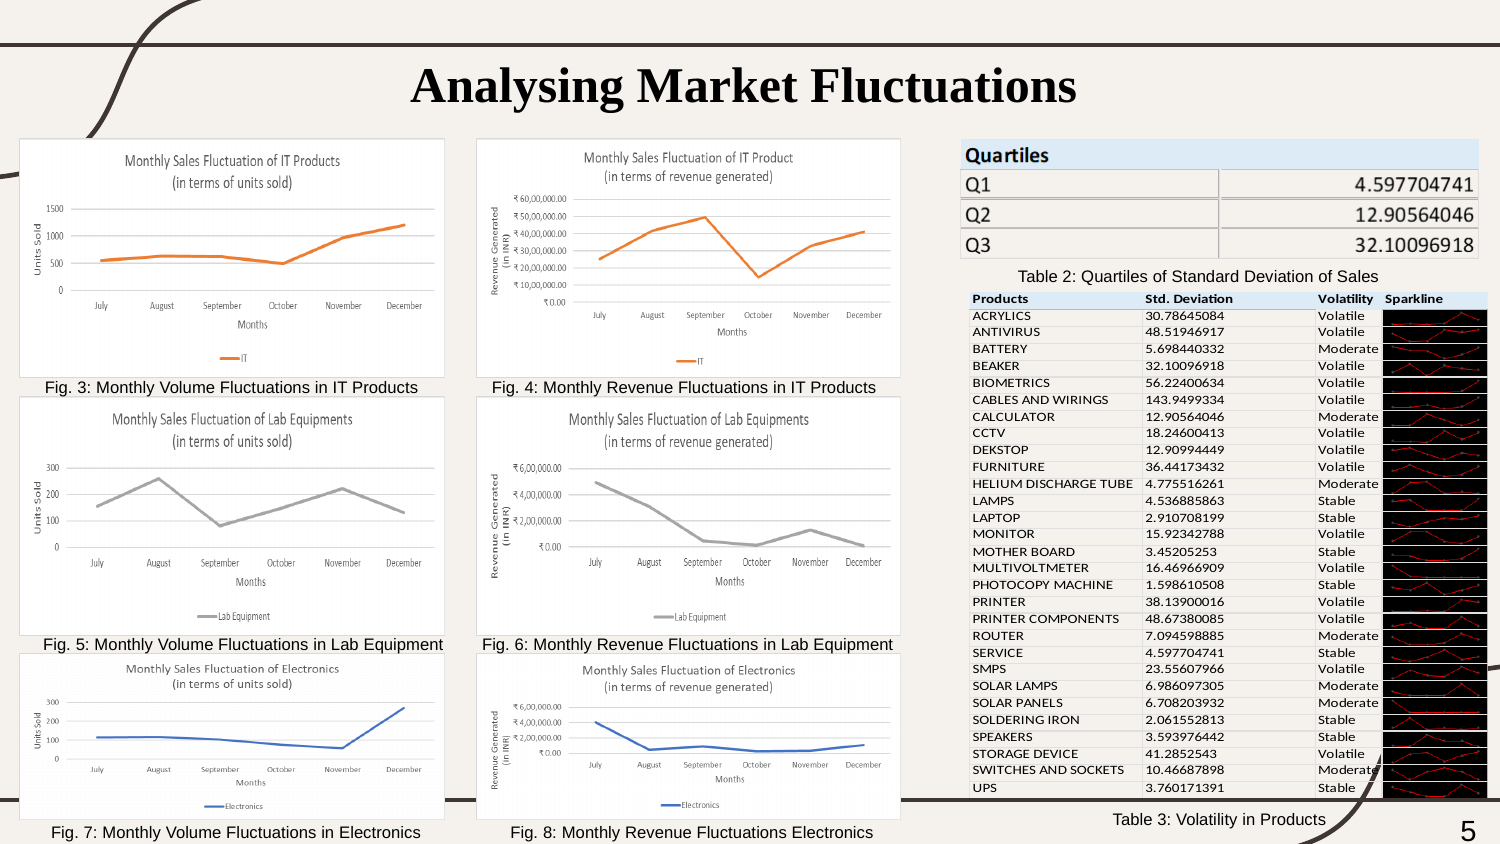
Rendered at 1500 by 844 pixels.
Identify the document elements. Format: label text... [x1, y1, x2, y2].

text_box Table 2: Quartiles of Standard Deviation of Sales [960, 270, 1438, 294]
text_box Fig. 6: Monthly Revenue Fluctuations in Lab Equipment [458, 626, 918, 662]
picture [475, 653, 901, 820]
picture [475, 138, 901, 379]
picture [19, 395, 445, 636]
text_box Fig. 7: Monthly Volume Fluctuations in Electronics [19, 814, 453, 844]
text_box Table 3: Volatility in Products [981, 808, 1445, 837]
picture [475, 395, 901, 636]
text_box Fig. 8: Monthly Revenue Fluctuations Electronics [476, 814, 909, 844]
text_box 5 [1445, 805, 1500, 844]
picture [19, 653, 445, 820]
picture [969, 291, 1489, 799]
picture [959, 138, 1480, 261]
text_box Analysing Market Fluctuations [358, 44, 1142, 120]
text_box Fig. 5: Monthly Volume Fluctuations in Lab Equipment [27, 626, 458, 662]
text_box Fig. 4: Monthly Revenue Fluctuations in IT Products [468, 369, 901, 404]
picture [19, 138, 445, 379]
text_box Fig. 3: Monthly Volume Fluctuations in IT Products [15, 378, 449, 402]
